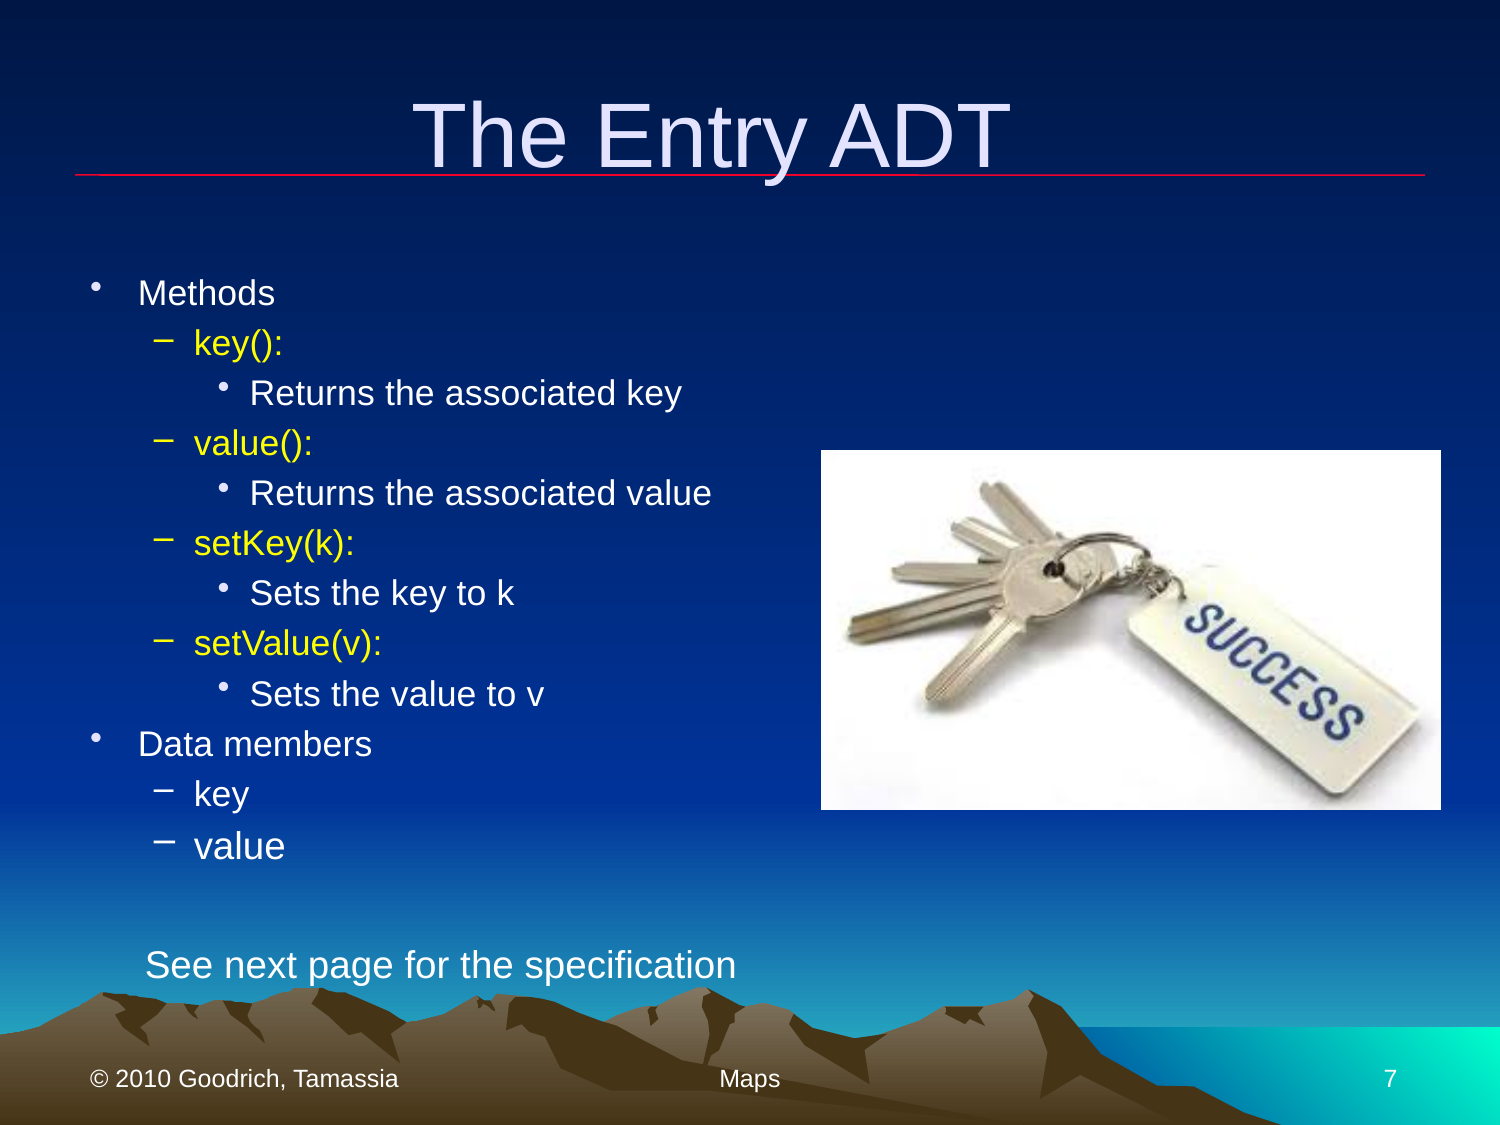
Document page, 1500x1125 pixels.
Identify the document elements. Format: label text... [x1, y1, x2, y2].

slide_number 7 [1074, 1024, 1413, 1101]
title The Entry ADT [74, 37, 1426, 226]
slide_number © 2010 Goodrich, Tamassia [74, 1024, 426, 1101]
picture [821, 450, 1441, 810]
footer Maps [512, 1024, 988, 1101]
list Methods key(): Returns the associated key value(): Returns the associated value setKey(k): Sets the key to k setValue(v): Sets the value to v Data members key value See next page for the specification [74, 262, 1426, 1001]
